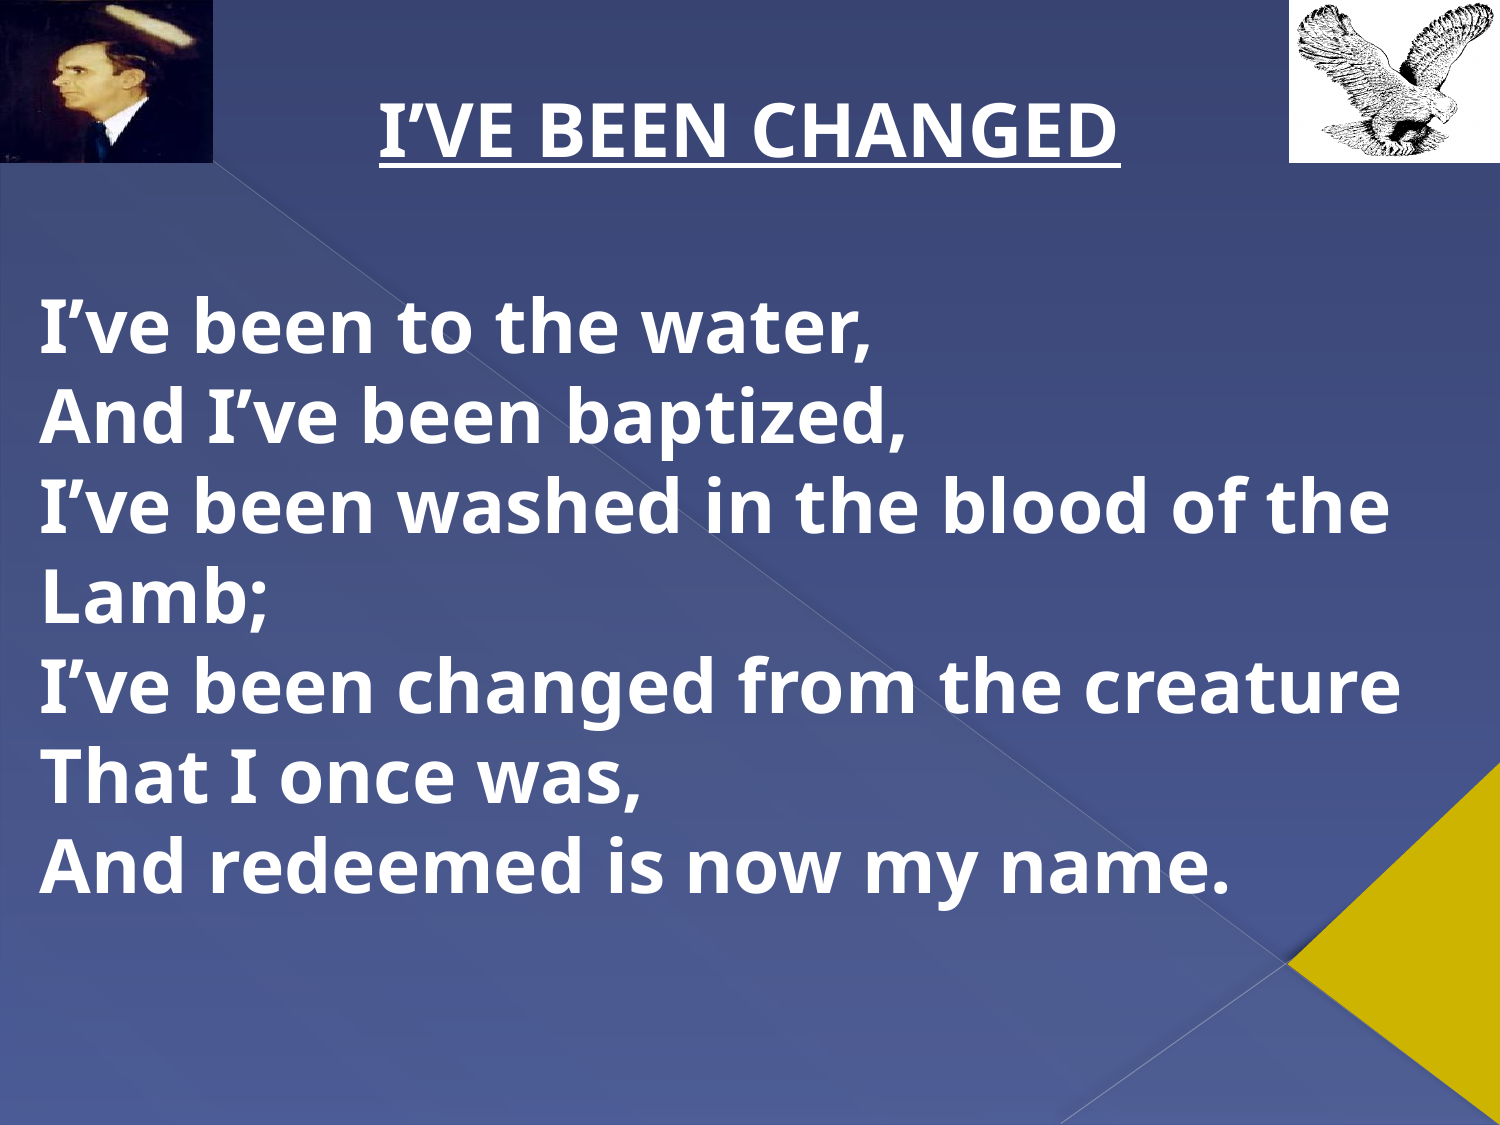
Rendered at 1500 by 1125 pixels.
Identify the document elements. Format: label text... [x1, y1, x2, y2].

text_box I’VE BEEN CHANGED [0, 74, 1500, 180]
picture [1288, 0, 1500, 163]
picture [0, 0, 213, 163]
text_box [1285, 917, 1500, 1125]
text_box I’ve been to the water, And I’ve been baptized, I’ve been washed in the blood of the Lamb; I’ve been changed from the creature That I once was, And redeemed is now my name. [24, 271, 1500, 917]
